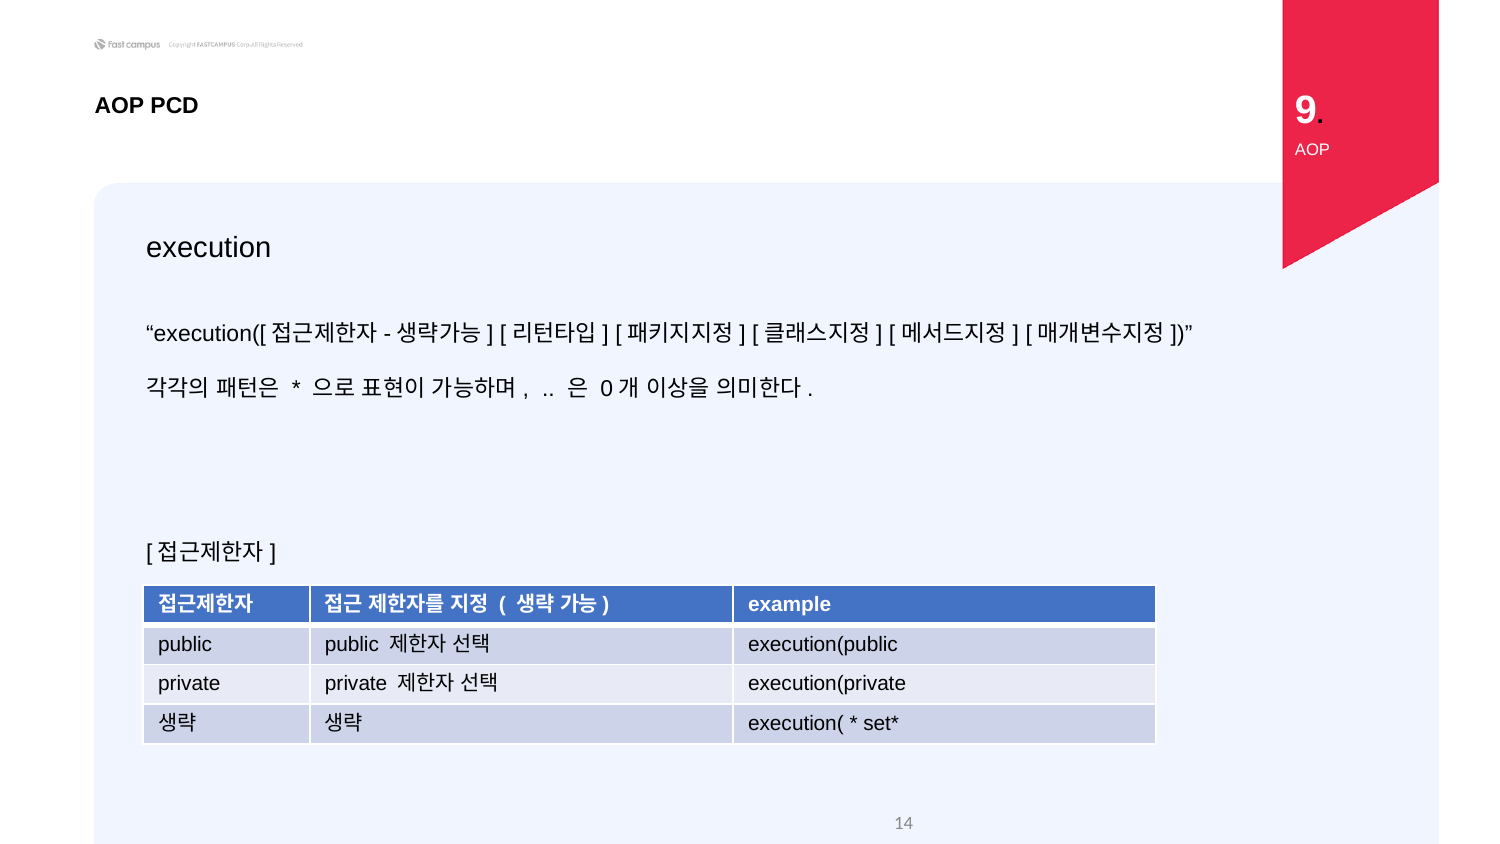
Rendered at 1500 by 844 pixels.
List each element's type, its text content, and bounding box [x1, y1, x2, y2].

table_header 접근 제한자를 지정 ( 생략 가능) [311, 586, 732, 622]
text_box AOP [1281, 135, 1438, 184]
table_header example [734, 586, 1155, 622]
table_cell private 제한자 선택 [311, 665, 732, 703]
table_cell execution(public [734, 628, 1155, 664]
table_cell public [144, 628, 309, 664]
table_cell execution( * set* [734, 705, 1155, 743]
text_box 9. [1281, 86, 1438, 135]
slide_number ‹#› [581, 809, 919, 844]
table_header 접근제한자 [144, 586, 309, 622]
picture [0, 0, 1500, 844]
table_cell 생략 [311, 705, 732, 743]
table_cell execution(private [734, 665, 1155, 703]
text_box AOP PCD [93, 89, 551, 157]
table_cell public 제한자 선택 [311, 628, 732, 664]
text_box execution “execution([접근제한자-생략가능] [리턴타입] [패키지지정] [클래스지정] [메서드지정] [매개변수지정])” 각각의 패턴은 * 으로 표현이 가능하며, .. 은 0개 이상을 의미한다. [접근제한자] [130, 220, 1227, 809]
table_cell private [144, 665, 309, 703]
table_cell 생략 [144, 705, 309, 743]
